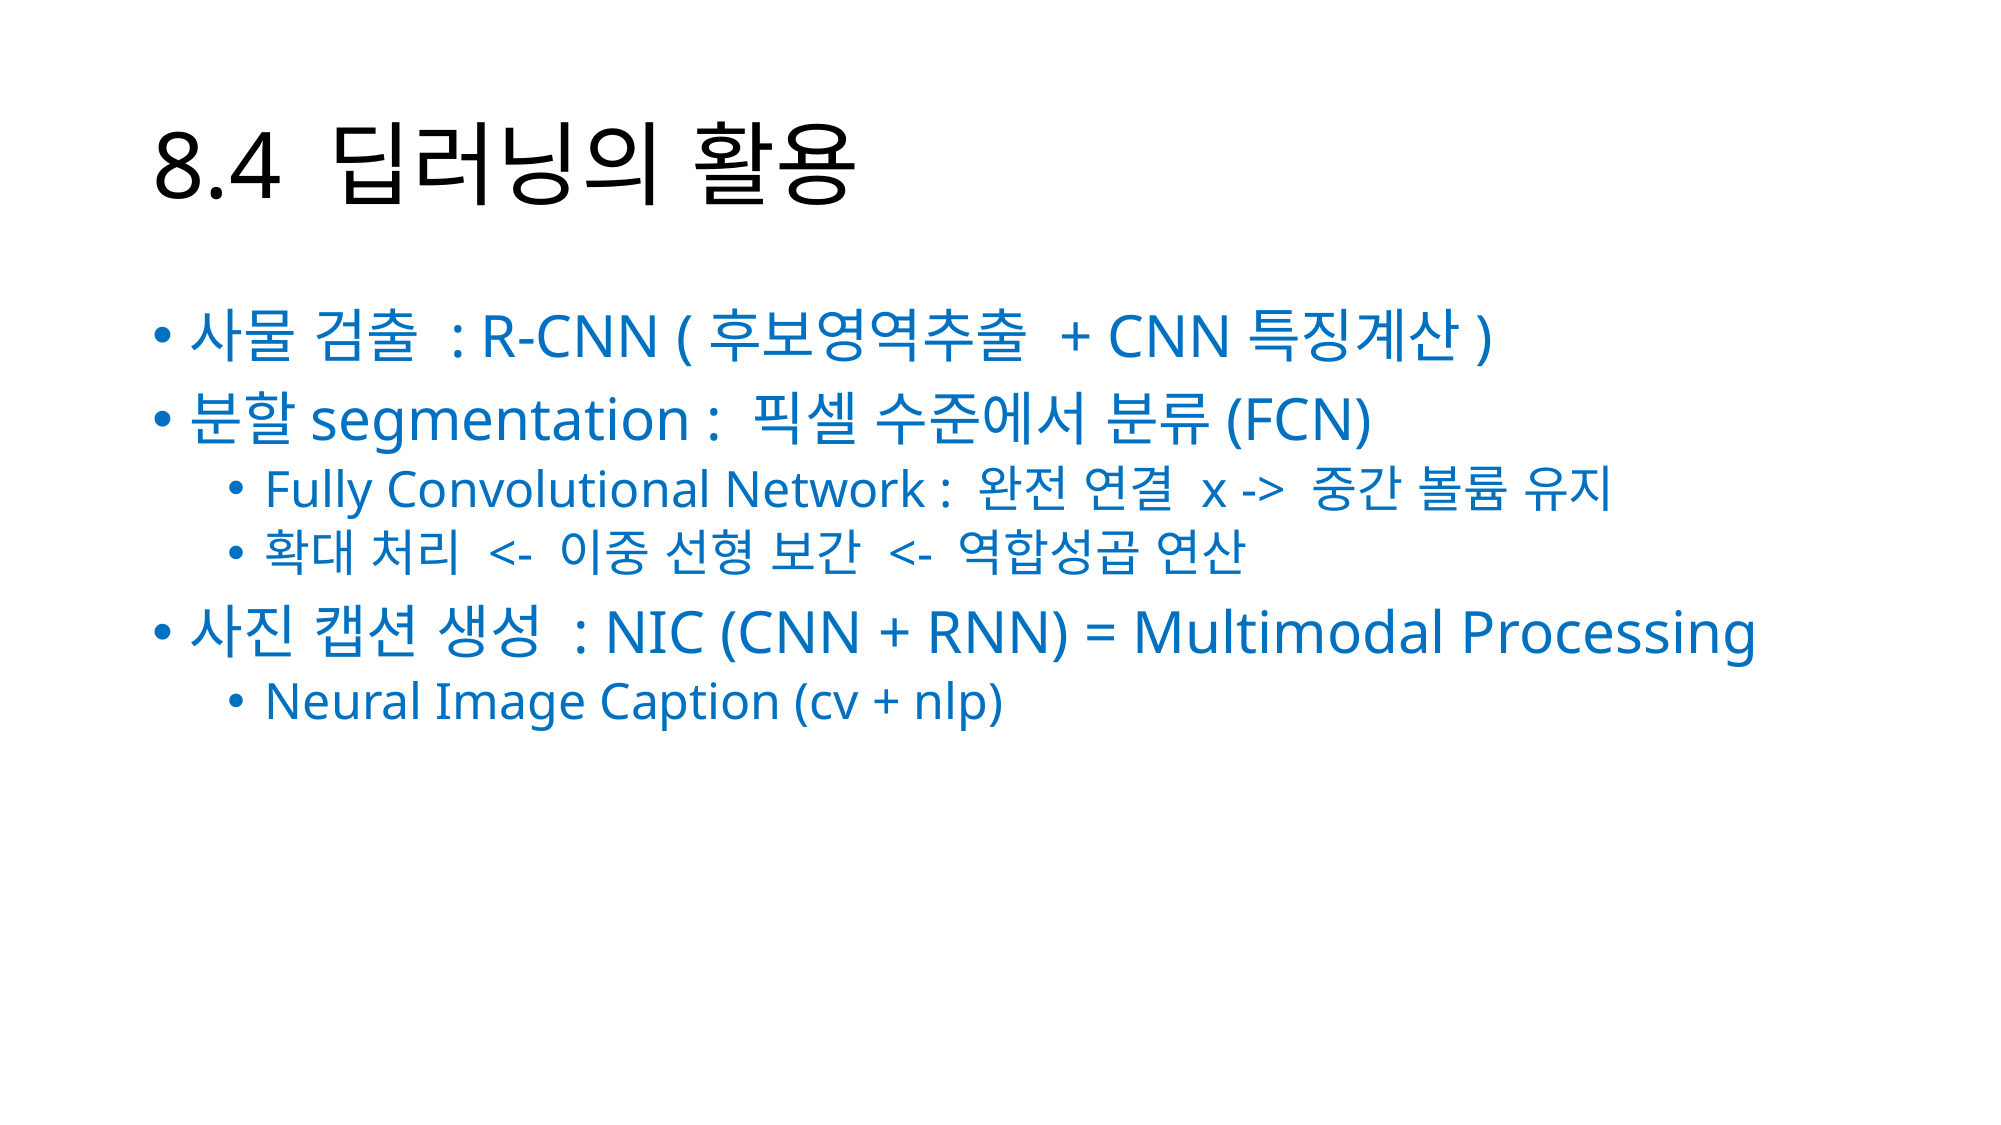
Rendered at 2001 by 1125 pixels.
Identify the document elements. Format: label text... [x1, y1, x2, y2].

list 사물 검출 : R-CNN (후보영역추출 + CNN특징계산) 분할segmentation : 픽셀 수준에서 분류(FCN) Fully Convolutional Network : 완전 연결 x -> 중간 볼륨 유지 확대 처리 <- 이중 선형 보간 <- 역합성곱 연산 사진 캡션 생성 : NIC (CNN + RNN) = Multimodal Processing Neural Image Caption (cv + nlp) [137, 299, 1863, 1014]
title 8.4 딥러닝의 활용 [137, 59, 1863, 278]
